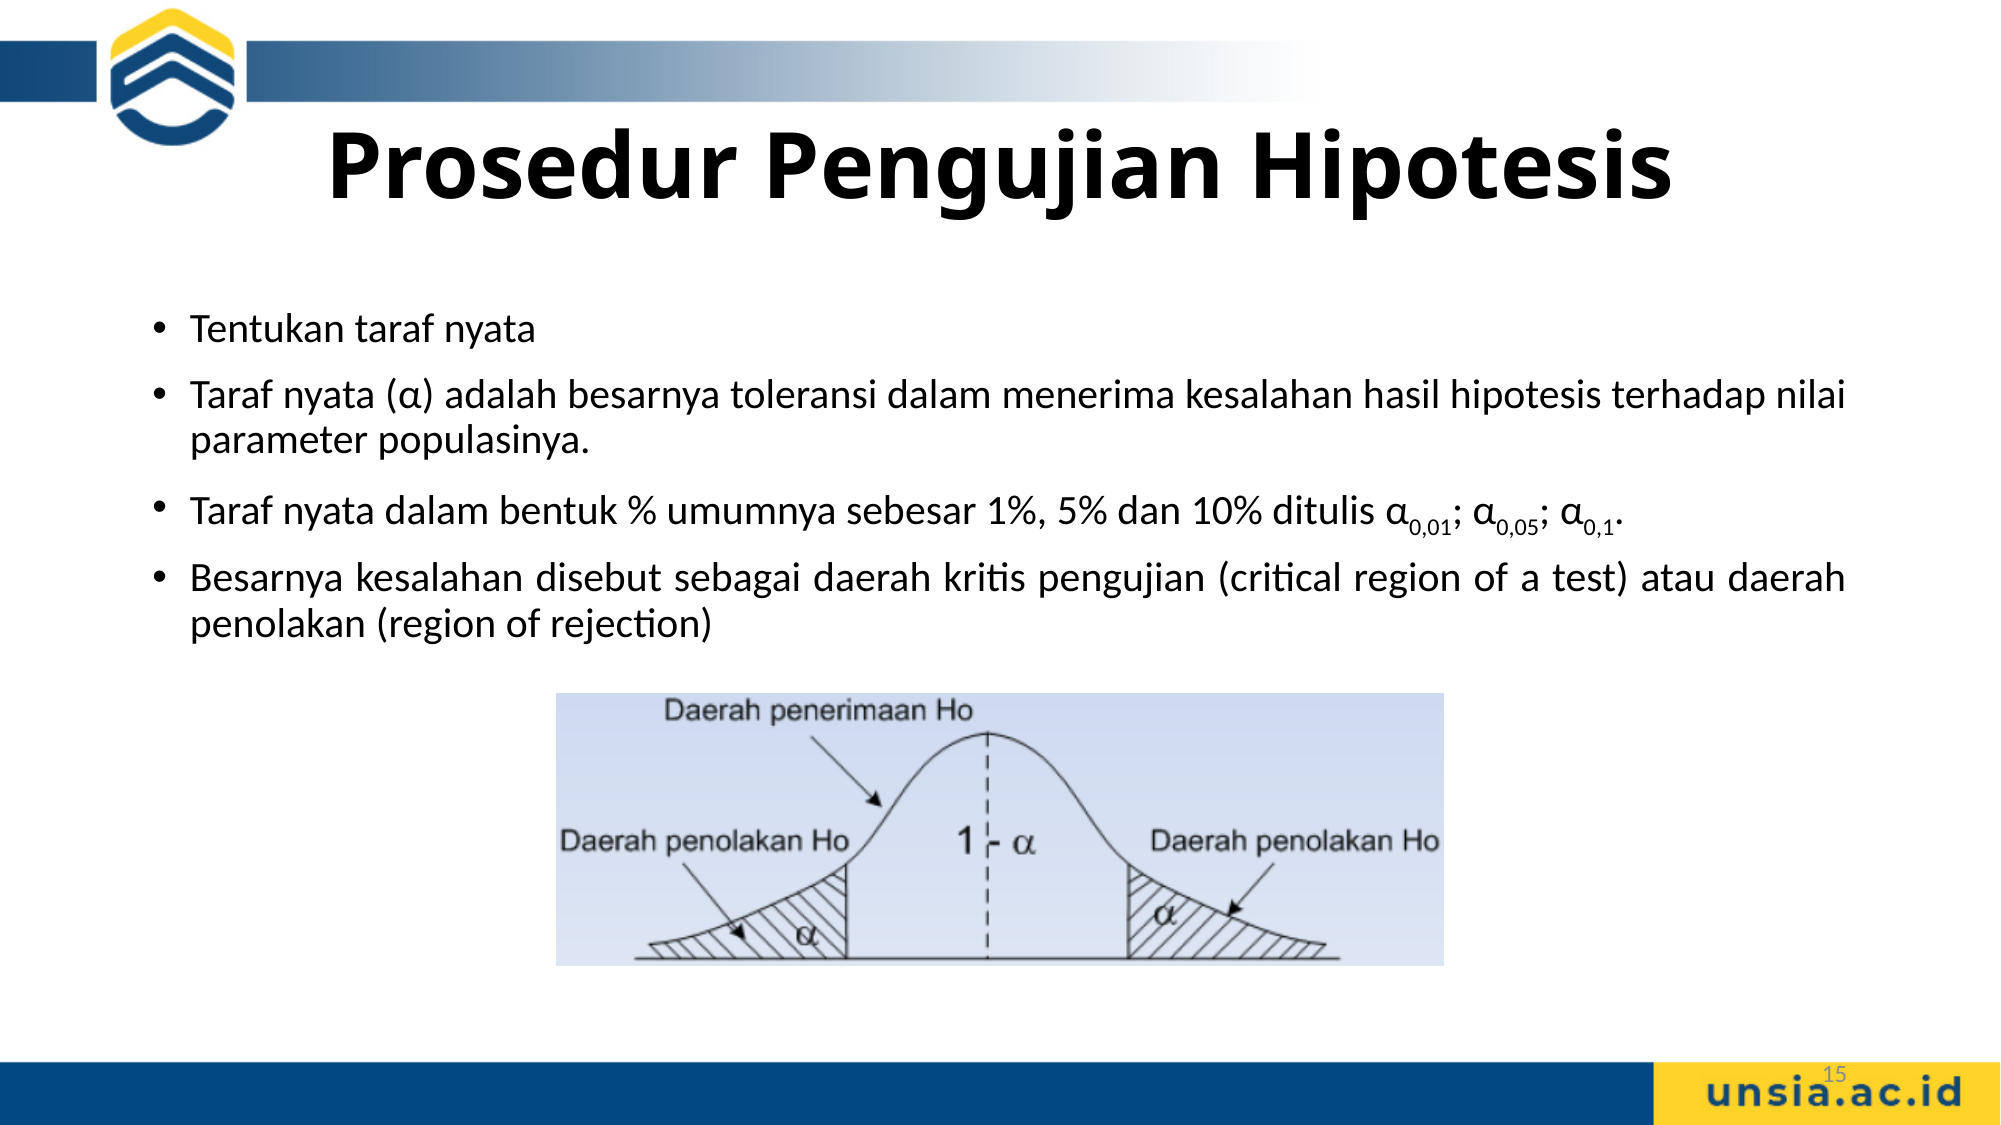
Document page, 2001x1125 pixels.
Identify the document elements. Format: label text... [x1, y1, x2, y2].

picture [0, 0, 2001, 1125]
slide_number 15 [1412, 1042, 1863, 1103]
title Prosedur Pengujian Hipotesis [137, 59, 1863, 278]
list Tentukan taraf nyata Taraf nyata (α) adalah besarnya toleransi dalam menerima kesalahan hasil hipotesis terhadap nilai parameter populasinya. Taraf nyata dalam bentuk % umumnya sebesar 1%, 5% dan 10% ditulis α0,01; α0,05; α0,1. Besarnya kesalahan disebut sebagai daerah kritis pengujian (critical region of a test) atau daerah penolakan (region of rejection) [137, 299, 1863, 1014]
